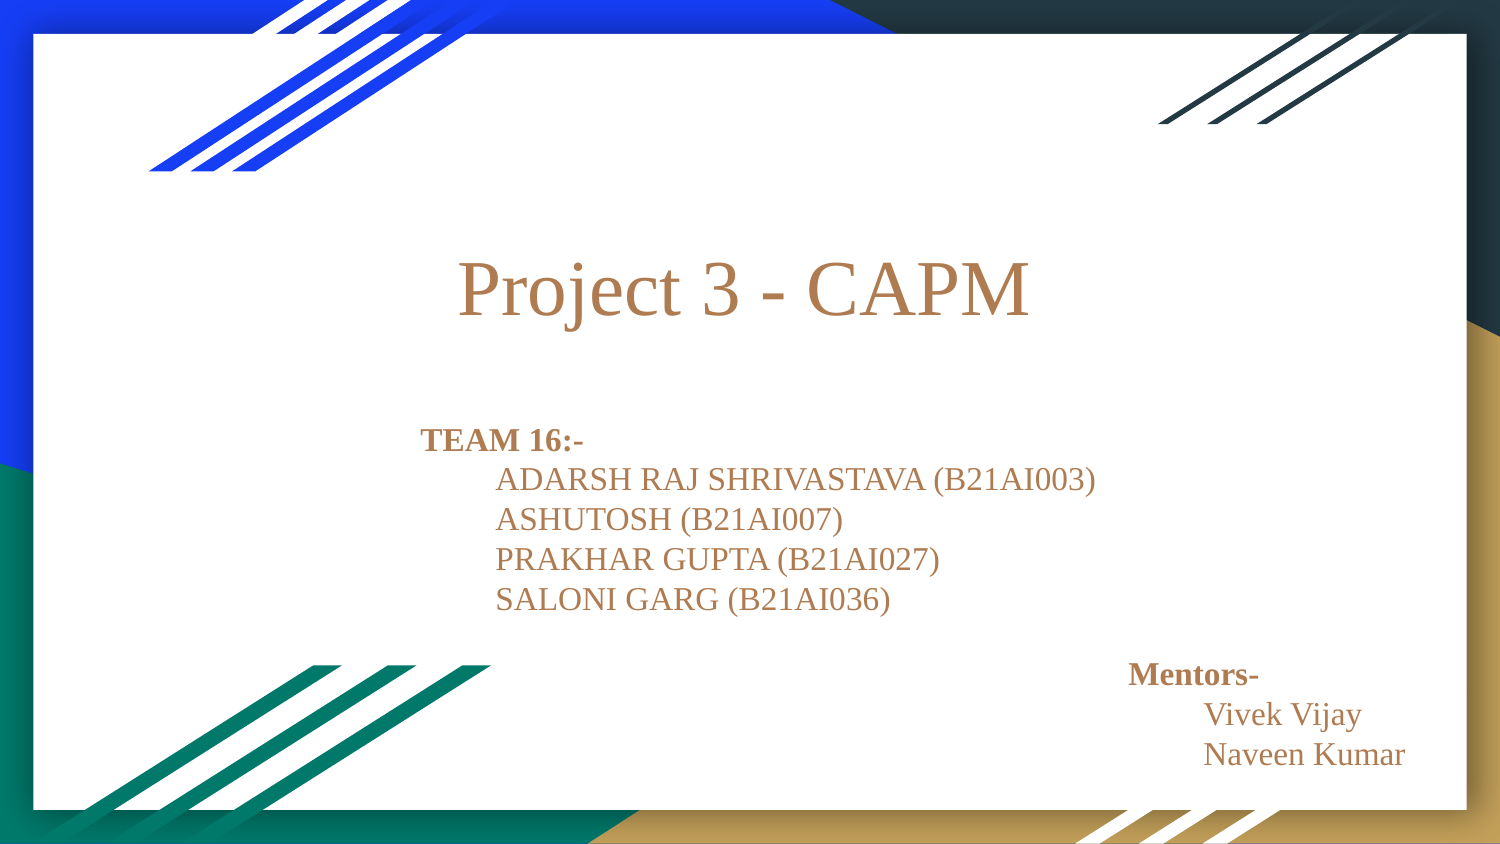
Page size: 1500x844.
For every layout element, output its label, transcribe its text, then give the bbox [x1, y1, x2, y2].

text_box TEAM 16:- ADARSH RAJ SHRIVASTAVA (B21AI003) ASHUTOSH (B21AI007) PRAKHAR GUPTA (B21AI027) SALONI GARG (B21AI036) [405, 402, 1184, 669]
text_box Mentors- Vivek Vijay Naveen Kumar [1113, 637, 1500, 828]
text_box Project 3 - CAPM [145, 165, 1344, 403]
